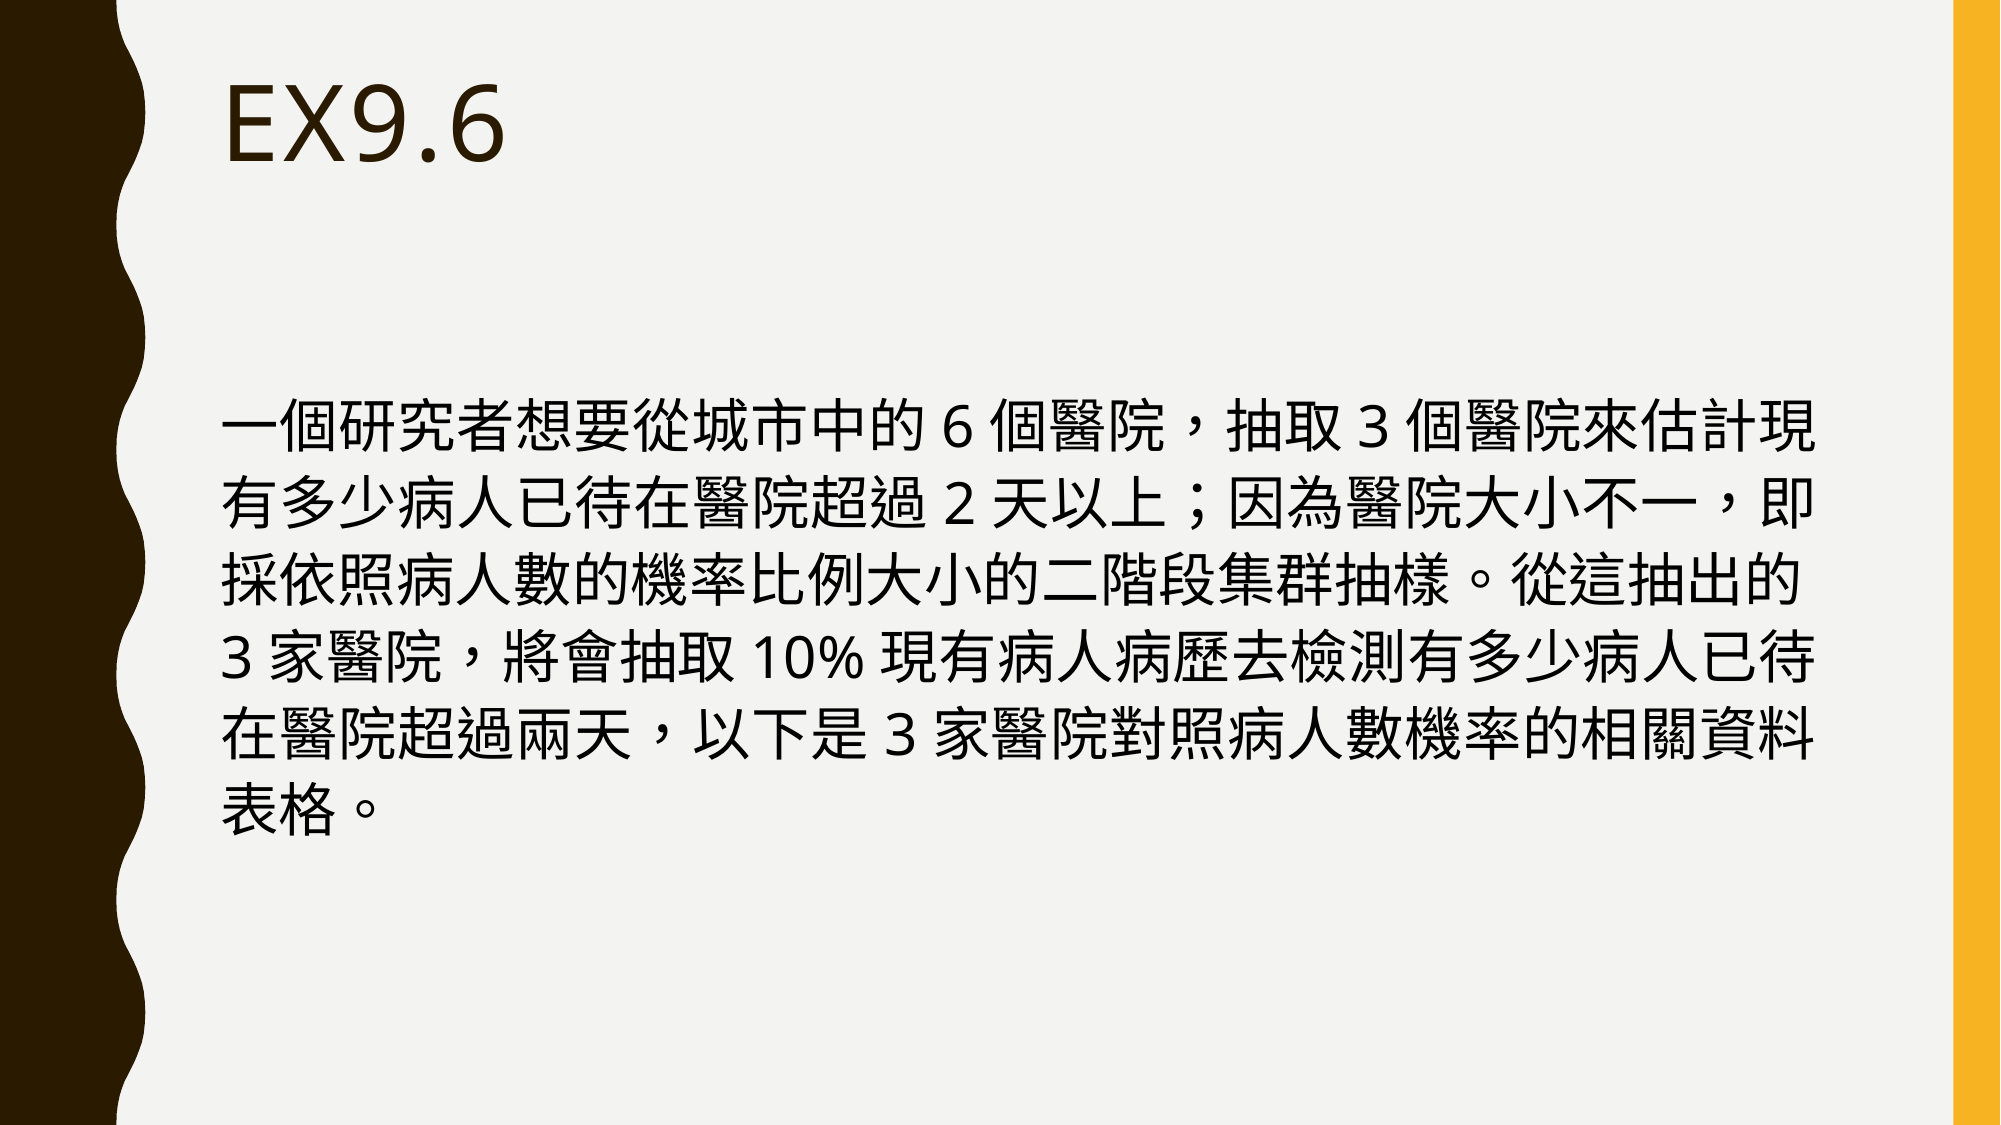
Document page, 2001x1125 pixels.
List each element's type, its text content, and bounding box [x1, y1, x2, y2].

list 一個研究者想要從城市中的6個醫院，抽取3個醫院來估計現有多少病人已待在醫院超過2天以上；因為醫院大小不一，即採依照病人數的機率比例大小的二階段集群抽樣。從這抽出的3家醫院，將會抽取10%現有病人病歷去檢測有多少病人已待在醫院超過兩天，以下是3家醫院對照病人數機率的相關資料表格。 [205, 375, 1832, 965]
title Ex9.6 [205, 62, 1875, 308]
